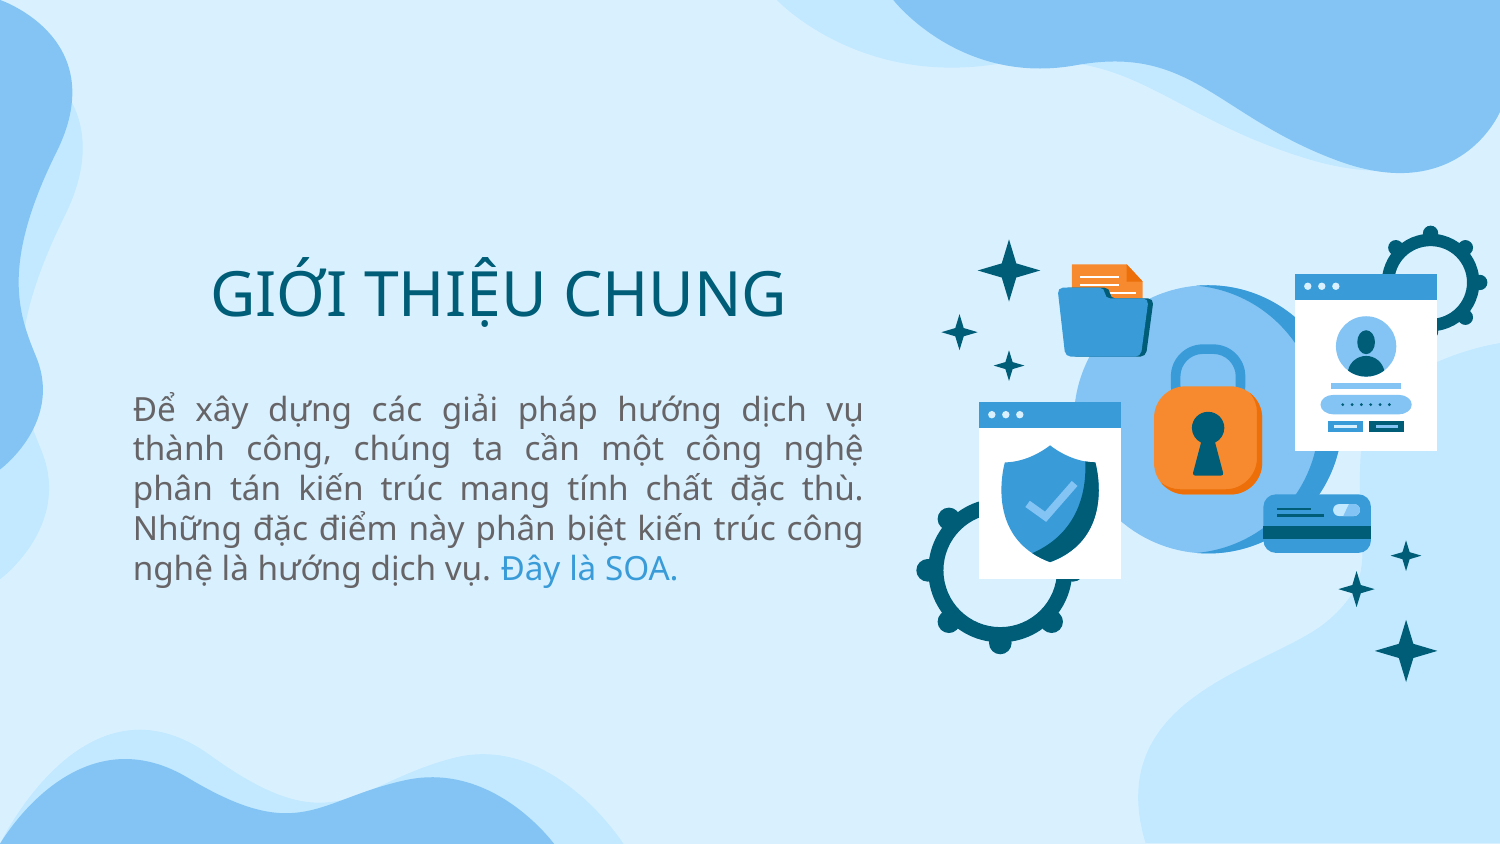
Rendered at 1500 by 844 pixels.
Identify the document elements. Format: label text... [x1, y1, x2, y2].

subtitle Để xây dựng các giải pháp hướng dịch vụ thành công, chúng ta cần một công nghệ phân tán kiến trúc mang tính chất đặc thù. Những đặc điểm này phân biệt kiến trúc công nghệ là hướng dịch vụ. Đây là SOA. [118, 372, 880, 605]
title GIỚI THIỆU CHUNG [118, 238, 880, 340]
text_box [916, 225, 1488, 683]
